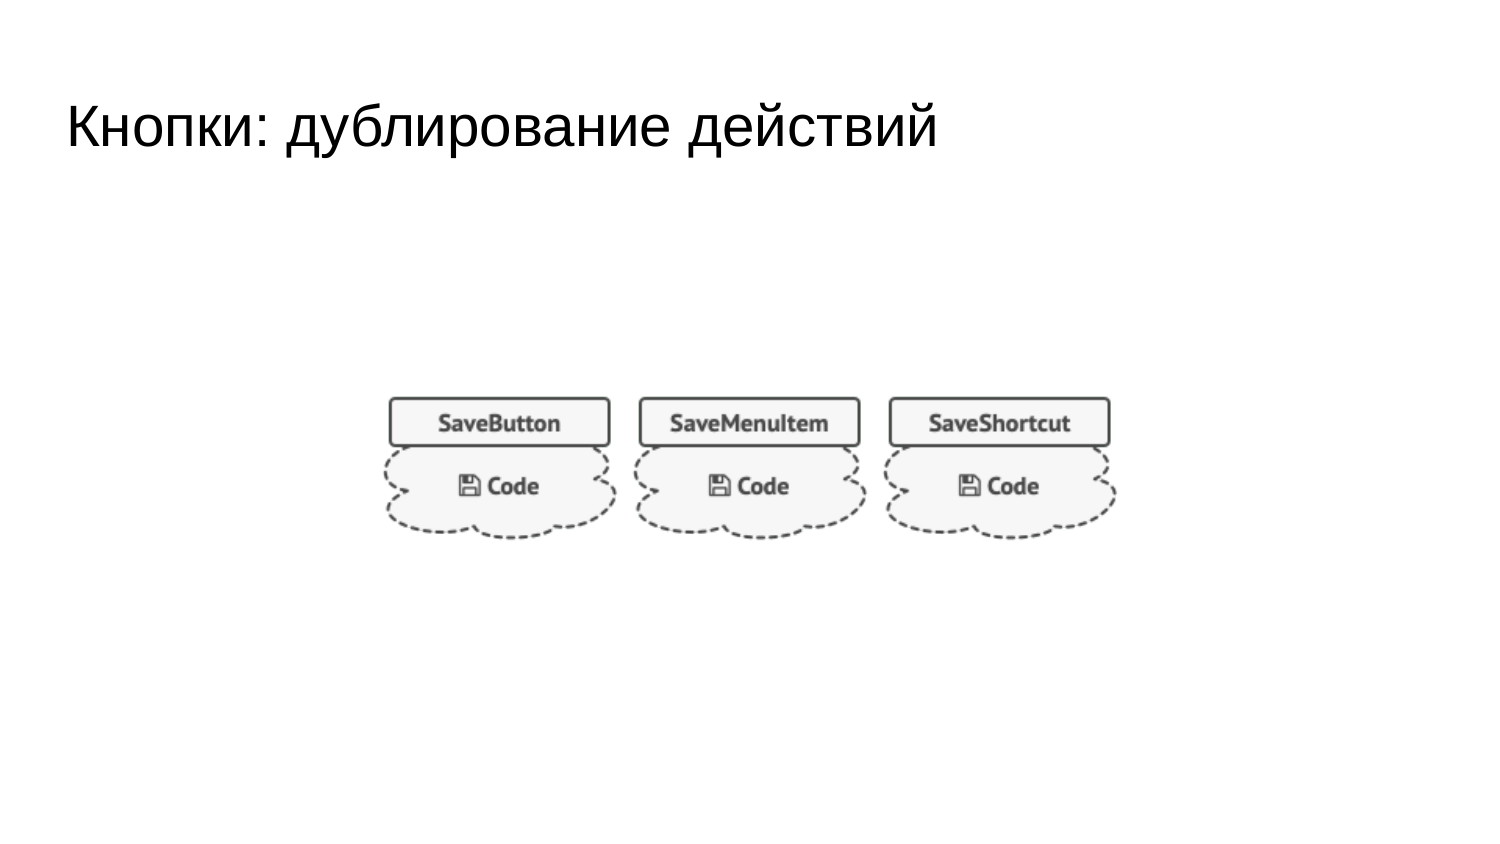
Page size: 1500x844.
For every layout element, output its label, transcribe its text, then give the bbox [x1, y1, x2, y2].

title Кнопки: дублирование действий [51, 72, 1449, 167]
picture [374, 383, 1126, 556]
